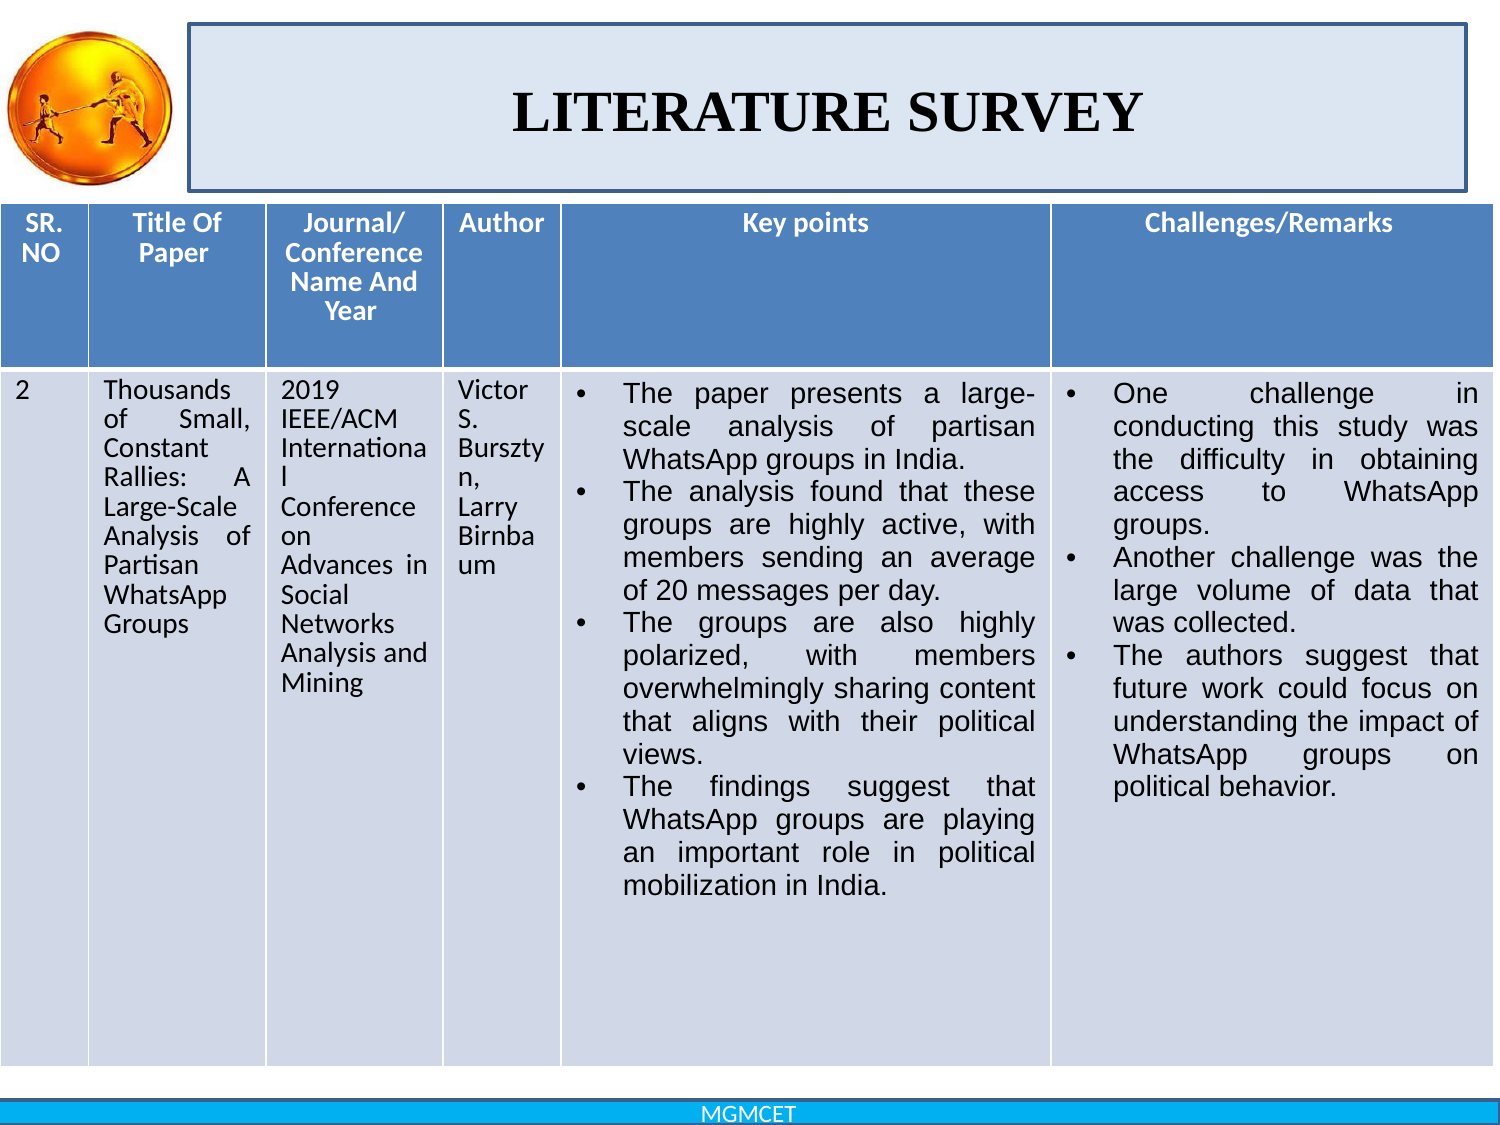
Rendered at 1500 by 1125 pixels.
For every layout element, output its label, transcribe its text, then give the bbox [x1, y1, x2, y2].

table_header Author [444, 204, 560, 367]
table_cell Thousands of Small, Constant Rallies: A Large-Scale Analysis of Partisan WhatsApp Groups [89, 372, 265, 1066]
table_cell The paper presents a large-scale analysis of partisan WhatsApp groups in India. The analysis found that these groups are highly active, with members sending an average of 20 messages per day. The groups are also highly polarized, with members overwhelmingly sharing content that aligns with their political views. The findings suggest that WhatsApp groups are playing an important role in political mobilization in India. [562, 372, 1050, 1066]
picture [0, 23, 180, 193]
table_header Challenges/Remarks [1052, 204, 1493, 367]
table_header Journal/ Conference Name And Year [267, 204, 442, 367]
table_cell 2019 IEEE/ACM International Conference on Advances in Social Networks Analysis and Mining [267, 372, 442, 1066]
table_cell 2 [1, 372, 88, 1066]
table_header Key points [562, 204, 1050, 367]
table_header Title Of Paper [89, 204, 265, 367]
table_header SR. NO [1, 204, 88, 367]
title LITERATURE SURVEY [188, 23, 1469, 193]
table_cell One challenge in conducting this study was the difficulty in obtaining access to WhatsApp groups. Another challenge was the large volume of data that was collected. The authors suggest that future work could focus on understanding the impact of WhatsApp groups on political behavior. [1052, 372, 1493, 1066]
table_cell Victor S. Bursztyn, Larry Birnbaum [444, 372, 560, 1066]
